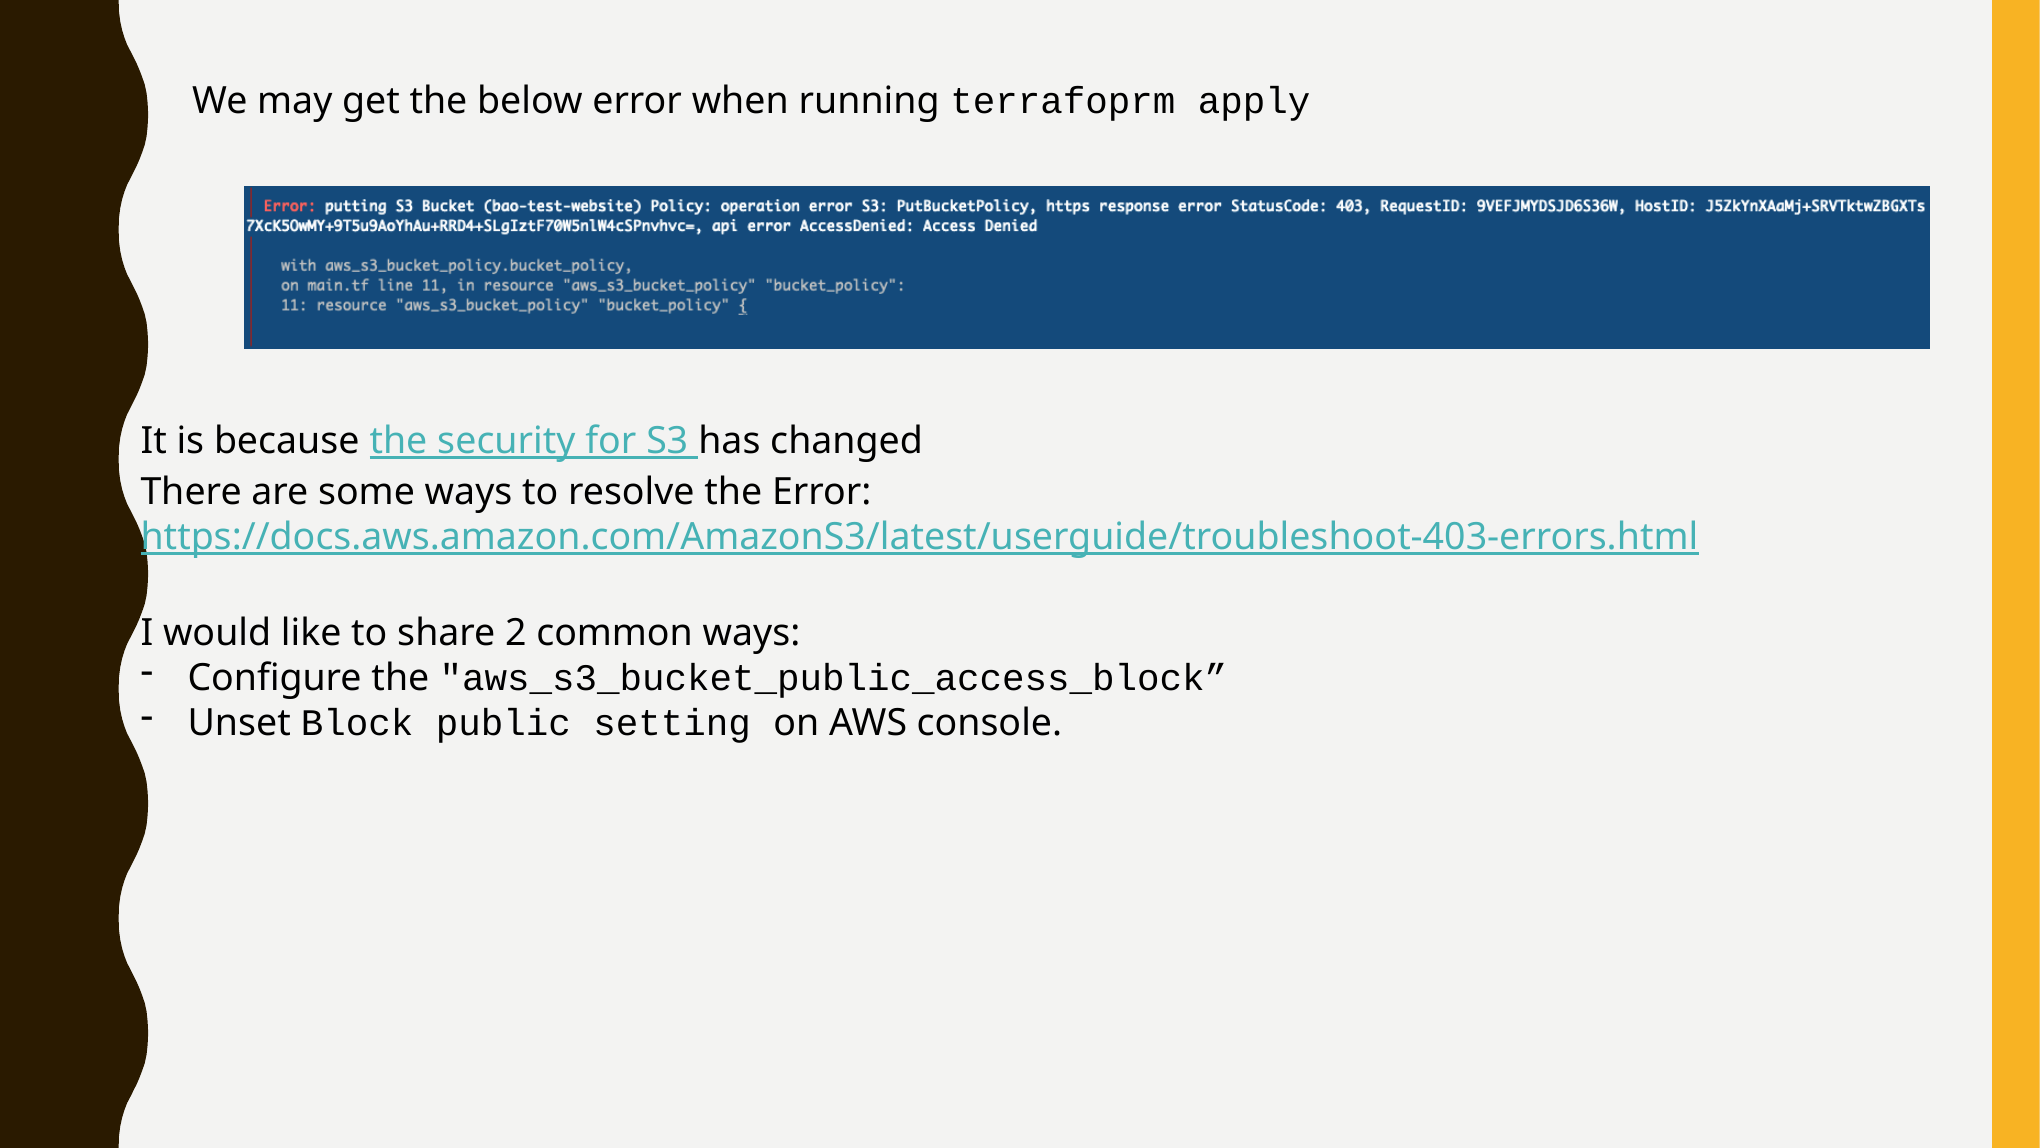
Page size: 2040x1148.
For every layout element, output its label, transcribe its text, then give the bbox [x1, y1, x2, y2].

picture [244, 186, 1930, 349]
text_box We may get the below error when running terrafoprm apply [177, 68, 1326, 129]
text_box It is because the security for S3 has changed There are some ways to resolve the Error: https://docs.aws.amazon.com/AmazonS3/latest/userguide/troubleshoot-403-errors.html I would like to share 2 common ways: Configure the "aws_s3_bucket_public_access_block” Unset Block public setting on AWS console. [125, 408, 1715, 796]
